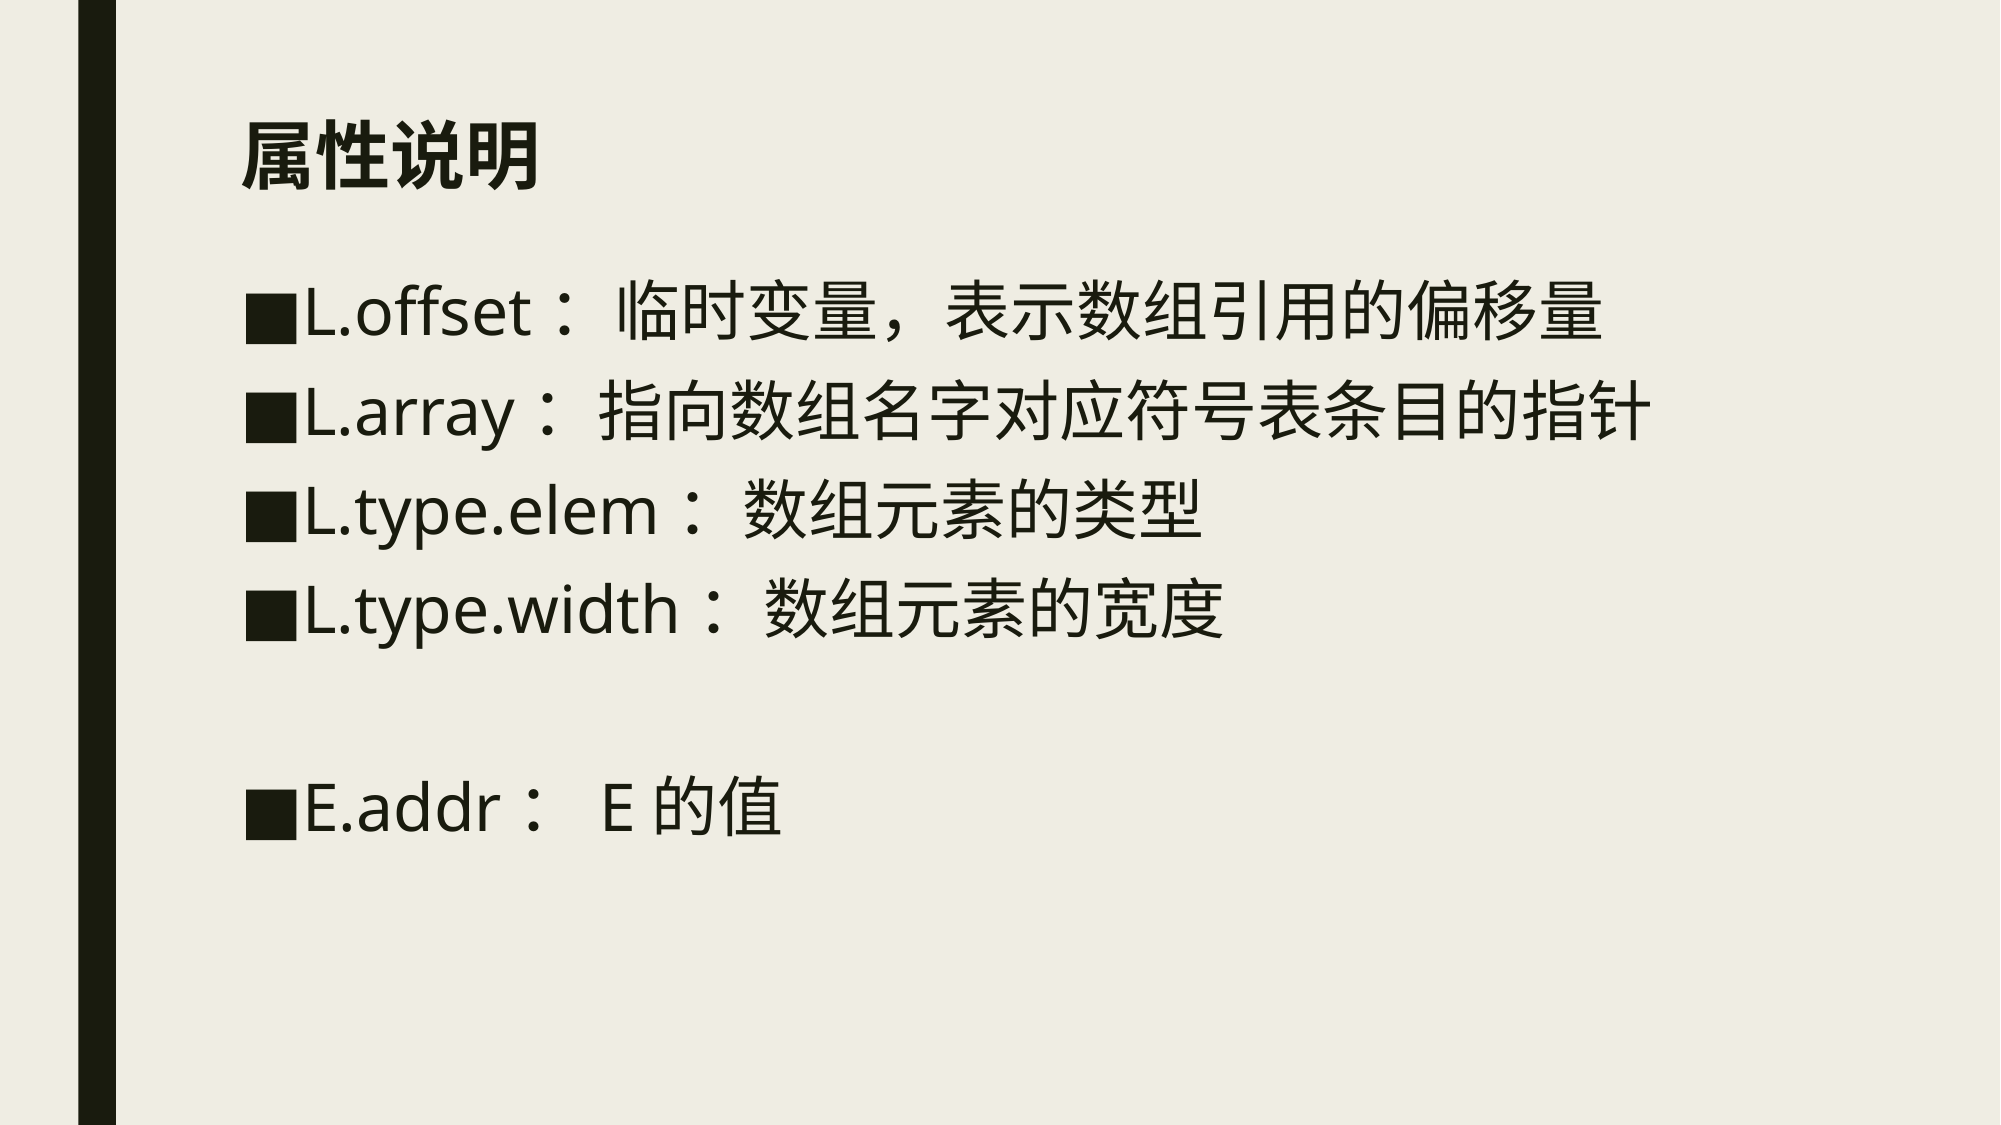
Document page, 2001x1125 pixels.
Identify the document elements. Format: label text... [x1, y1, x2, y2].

title 属性说明 [225, 112, 613, 201]
list L.offset：临时变量，表示数组引用的偏移量 L.array：指向数组名字对应符号表条目的指针 L.type.elem：数组元素的类型 L.type.width：数组元素的宽度 E.addr：E的值 [225, 268, 1800, 857]
